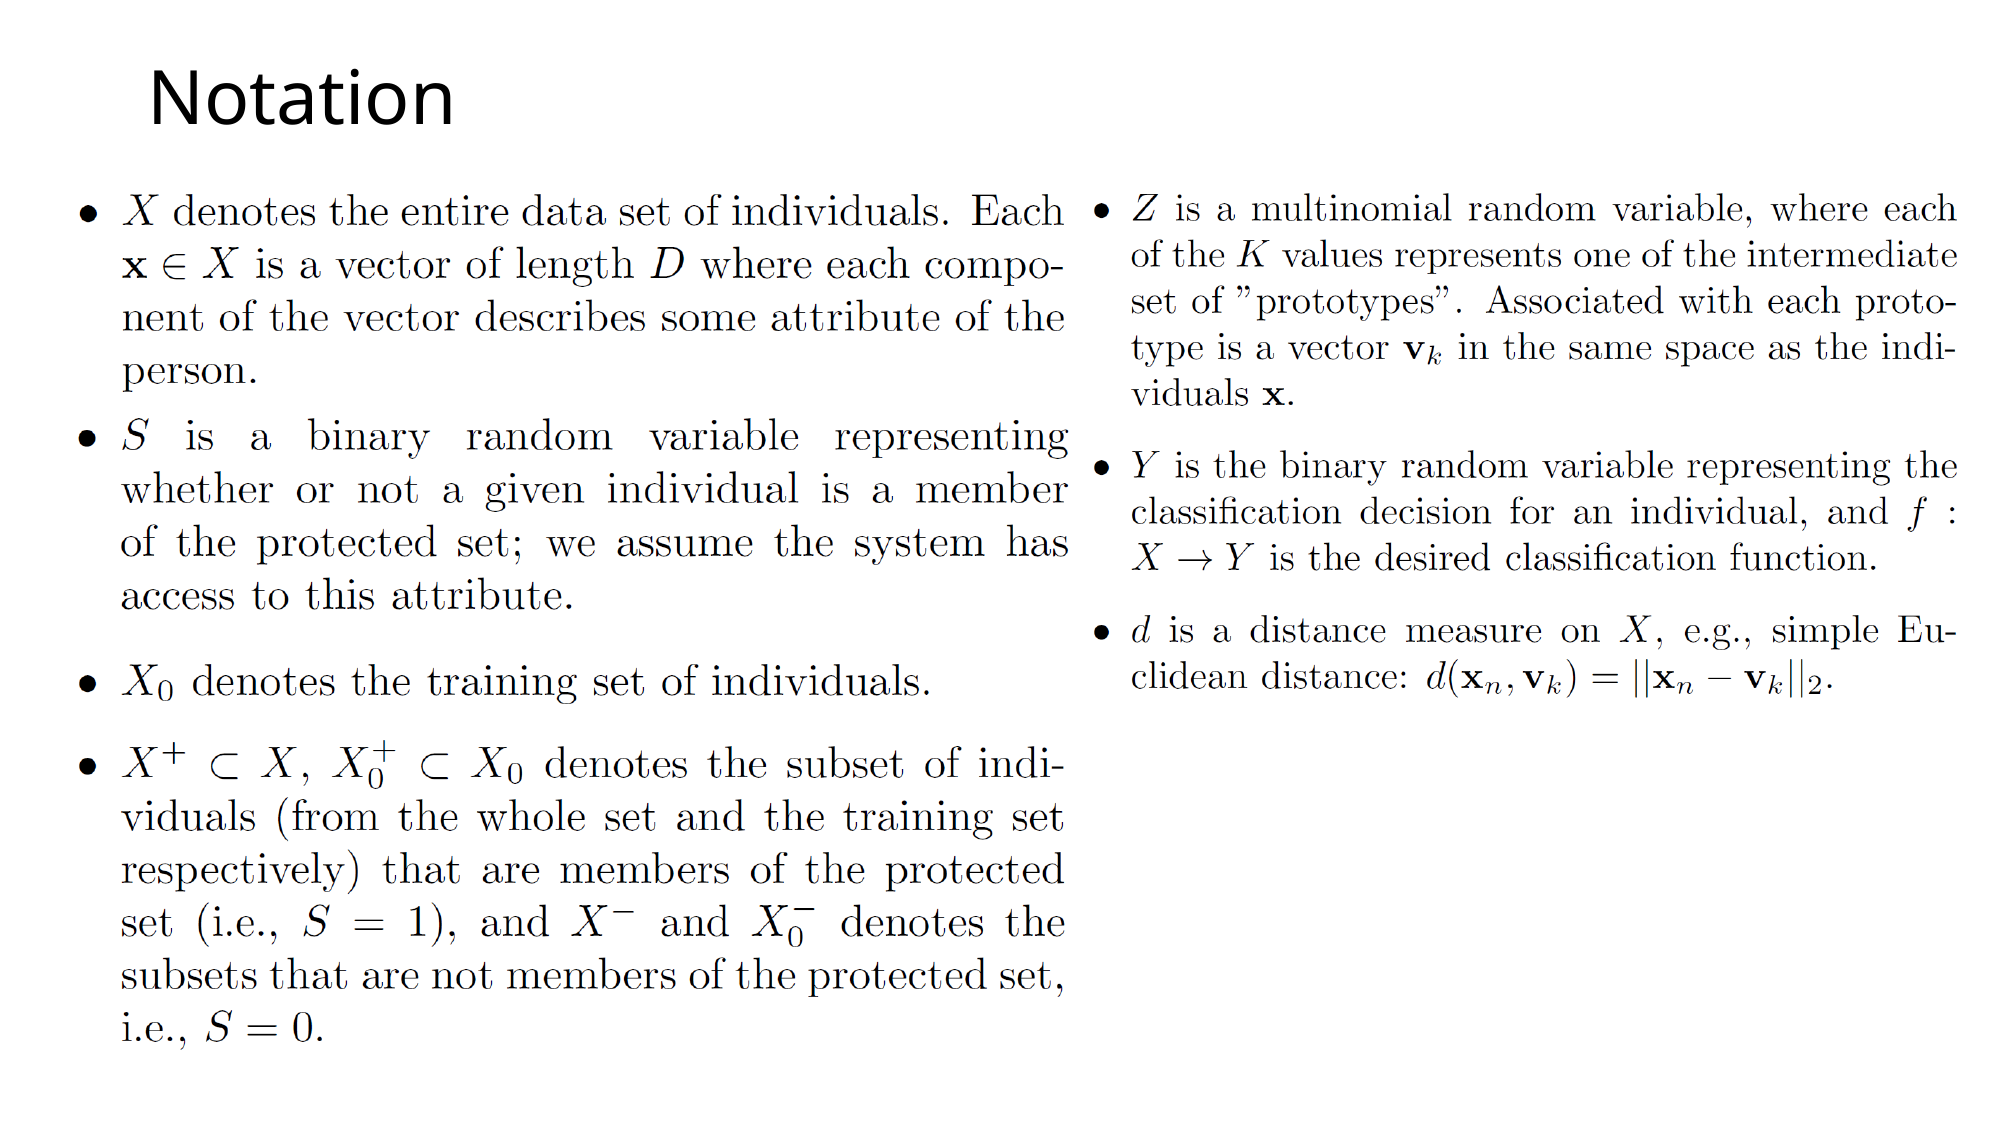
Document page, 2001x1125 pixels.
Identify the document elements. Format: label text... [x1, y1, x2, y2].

picture [74, 659, 1071, 1054]
picture [74, 412, 1071, 615]
picture [1089, 189, 1963, 703]
text_box Notation [132, 41, 1830, 147]
picture [74, 189, 1071, 396]
